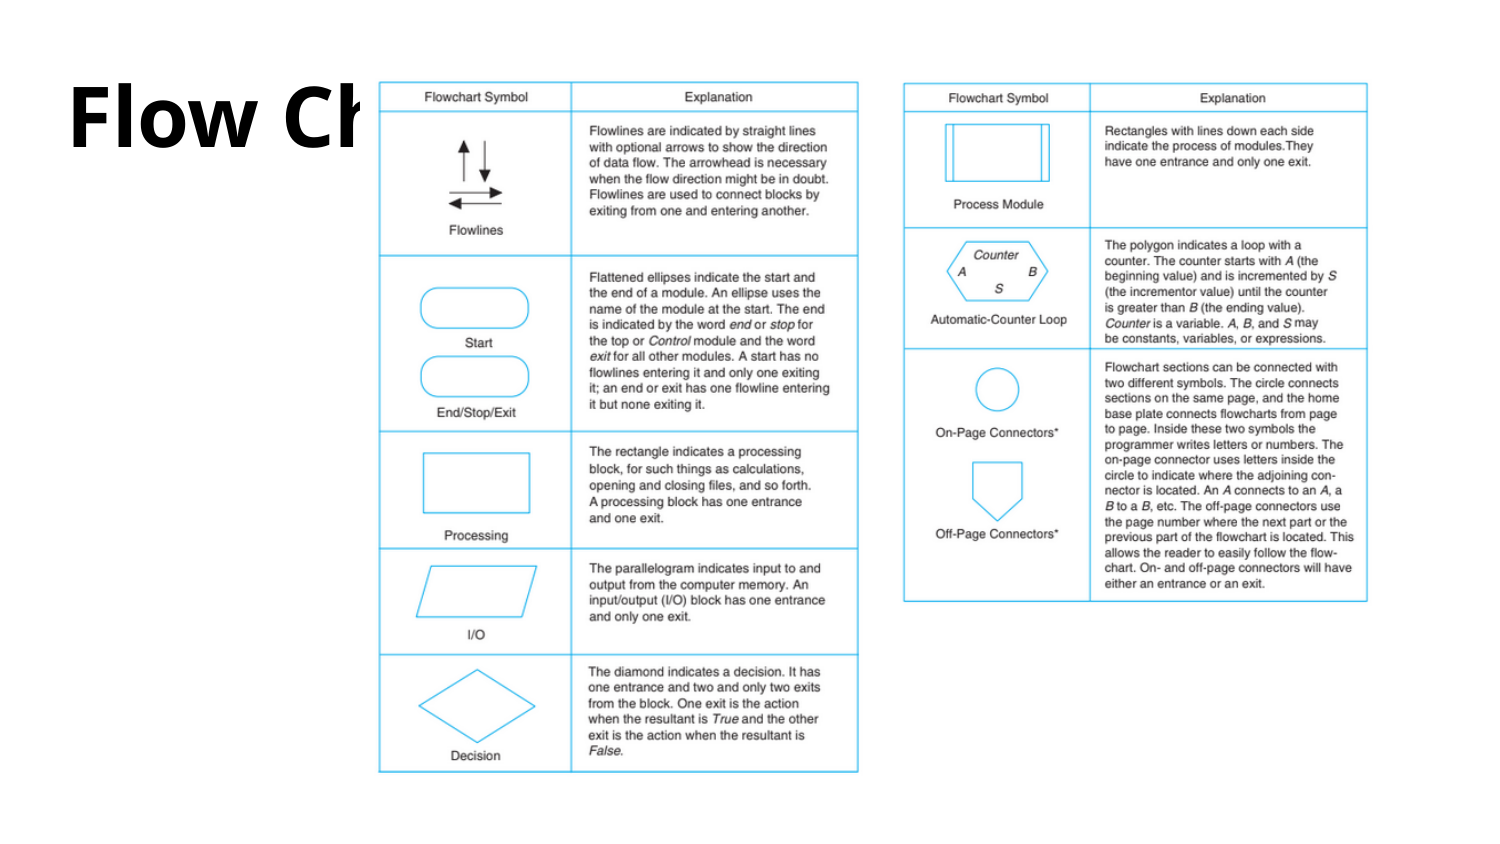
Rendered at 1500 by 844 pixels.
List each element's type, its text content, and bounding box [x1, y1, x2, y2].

picture [359, 61, 867, 783]
title Flow Chart [51, 48, 1449, 180]
picture [886, 61, 1382, 611]
